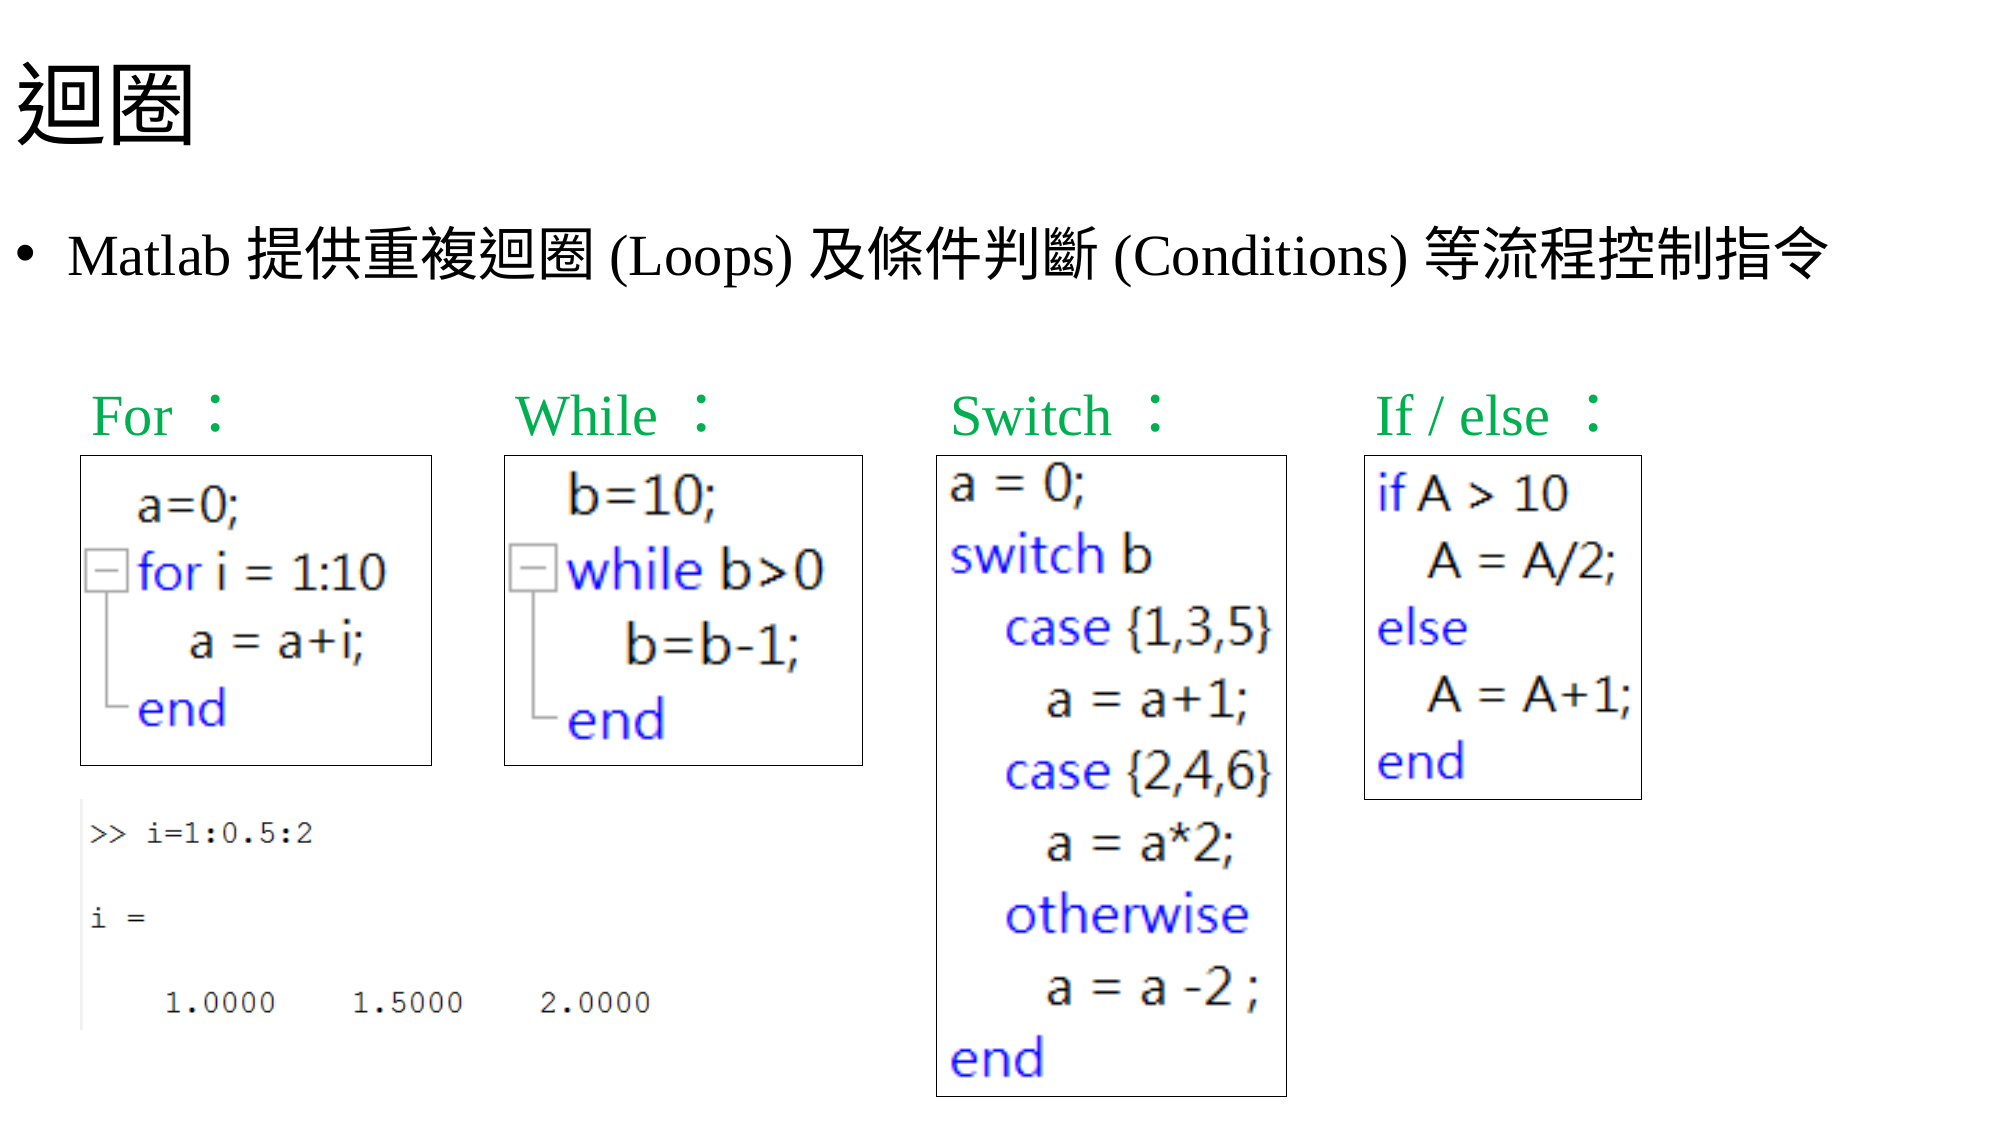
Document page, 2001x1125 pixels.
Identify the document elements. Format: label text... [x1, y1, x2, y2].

picture [935, 455, 1287, 1097]
list Matlab提供重複迴圈(Loops)及條件判斷(Conditions)等流程控制指令 [0, 217, 2000, 1125]
picture [80, 455, 432, 766]
text_box While： [501, 370, 853, 455]
text_box If / else： [1360, 370, 1712, 455]
text_box Switch： [935, 370, 1287, 455]
picture [80, 799, 663, 1030]
text_box For： [76, 370, 428, 455]
title 迴圈 [0, 0, 1725, 217]
picture [1363, 455, 1642, 800]
picture [504, 455, 863, 766]
